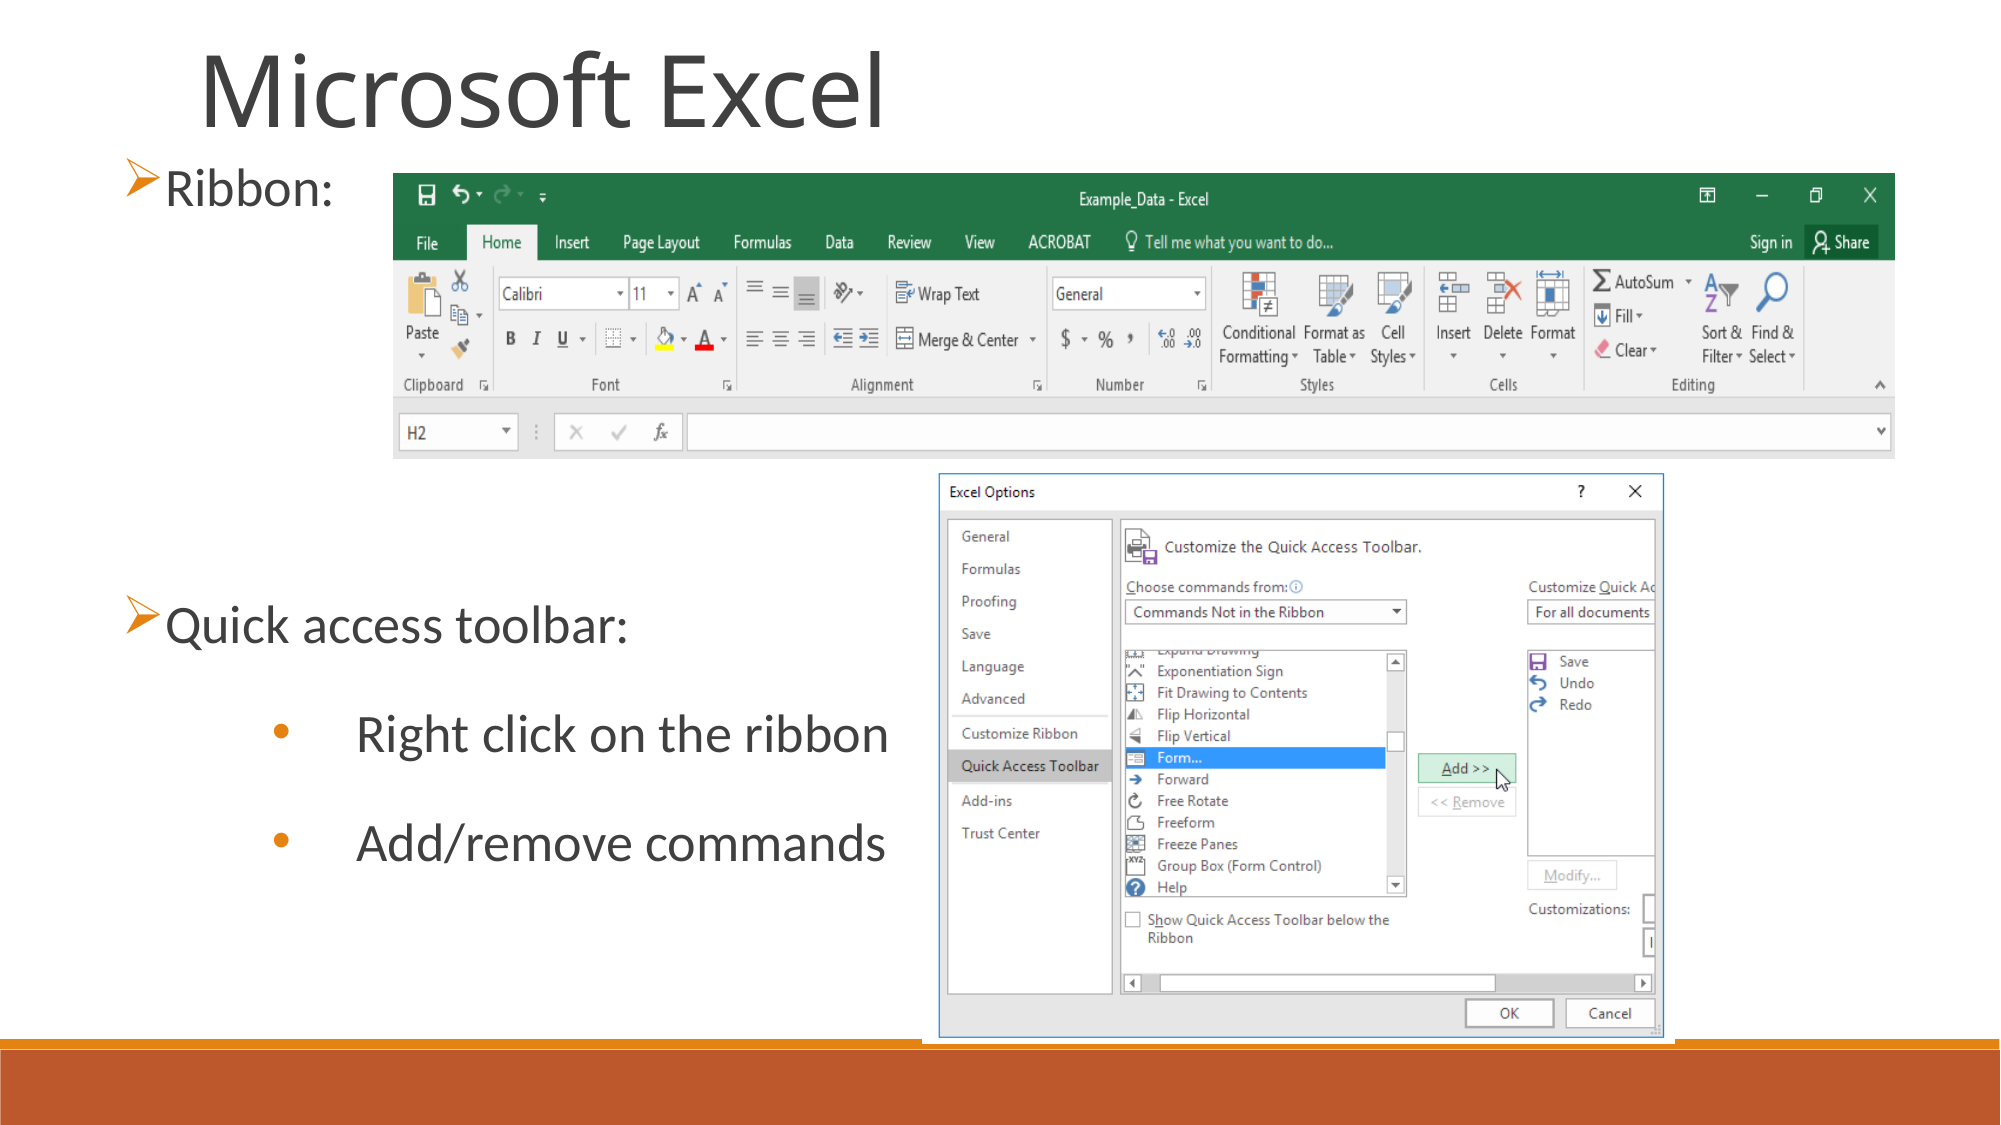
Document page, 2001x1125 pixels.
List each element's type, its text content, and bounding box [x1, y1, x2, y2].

picture [921, 466, 1676, 1045]
text_box Microsoft Excel [182, 38, 1833, 157]
text_box Ribbon: Quick access toolbar: Right click on the ribbon Add/remove commands [107, 157, 1930, 935]
picture [392, 172, 1895, 460]
